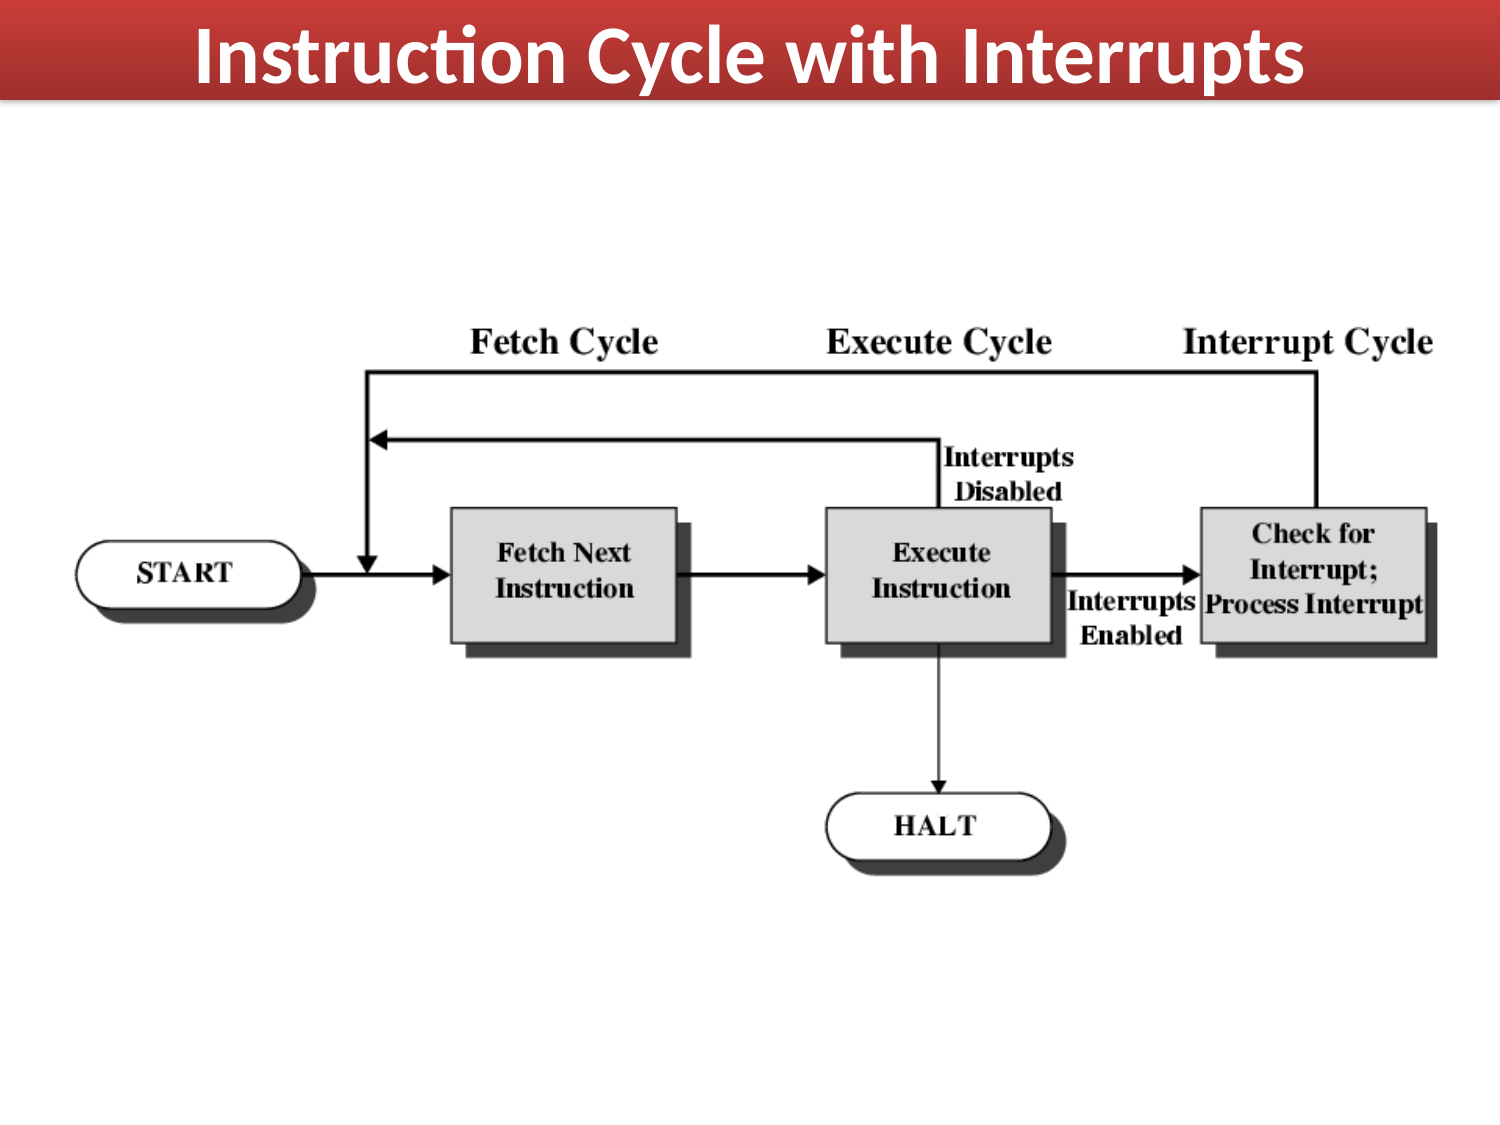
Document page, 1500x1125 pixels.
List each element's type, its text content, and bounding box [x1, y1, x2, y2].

picture [62, 312, 1438, 888]
title Instruction Cycle with Interrupts [0, 0, 1500, 100]
